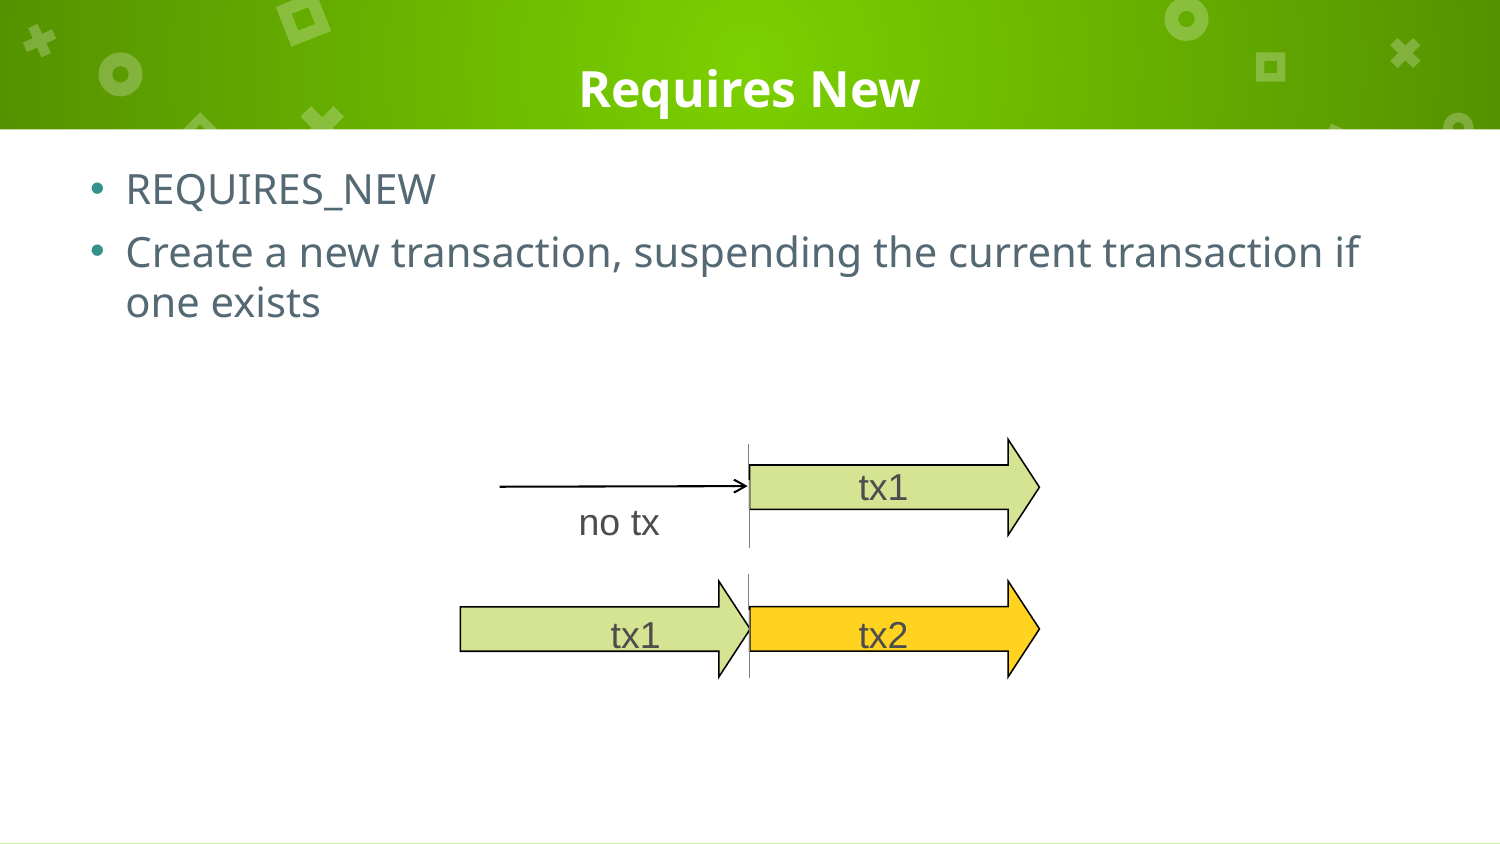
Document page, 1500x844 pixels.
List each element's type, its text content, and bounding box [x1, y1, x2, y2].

title Requires New [142, 0, 1358, 147]
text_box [460, 439, 1040, 678]
text_box REQUIRES_NEW Create a new transaction, suspending the current transaction if one exists [74, 147, 1425, 341]
